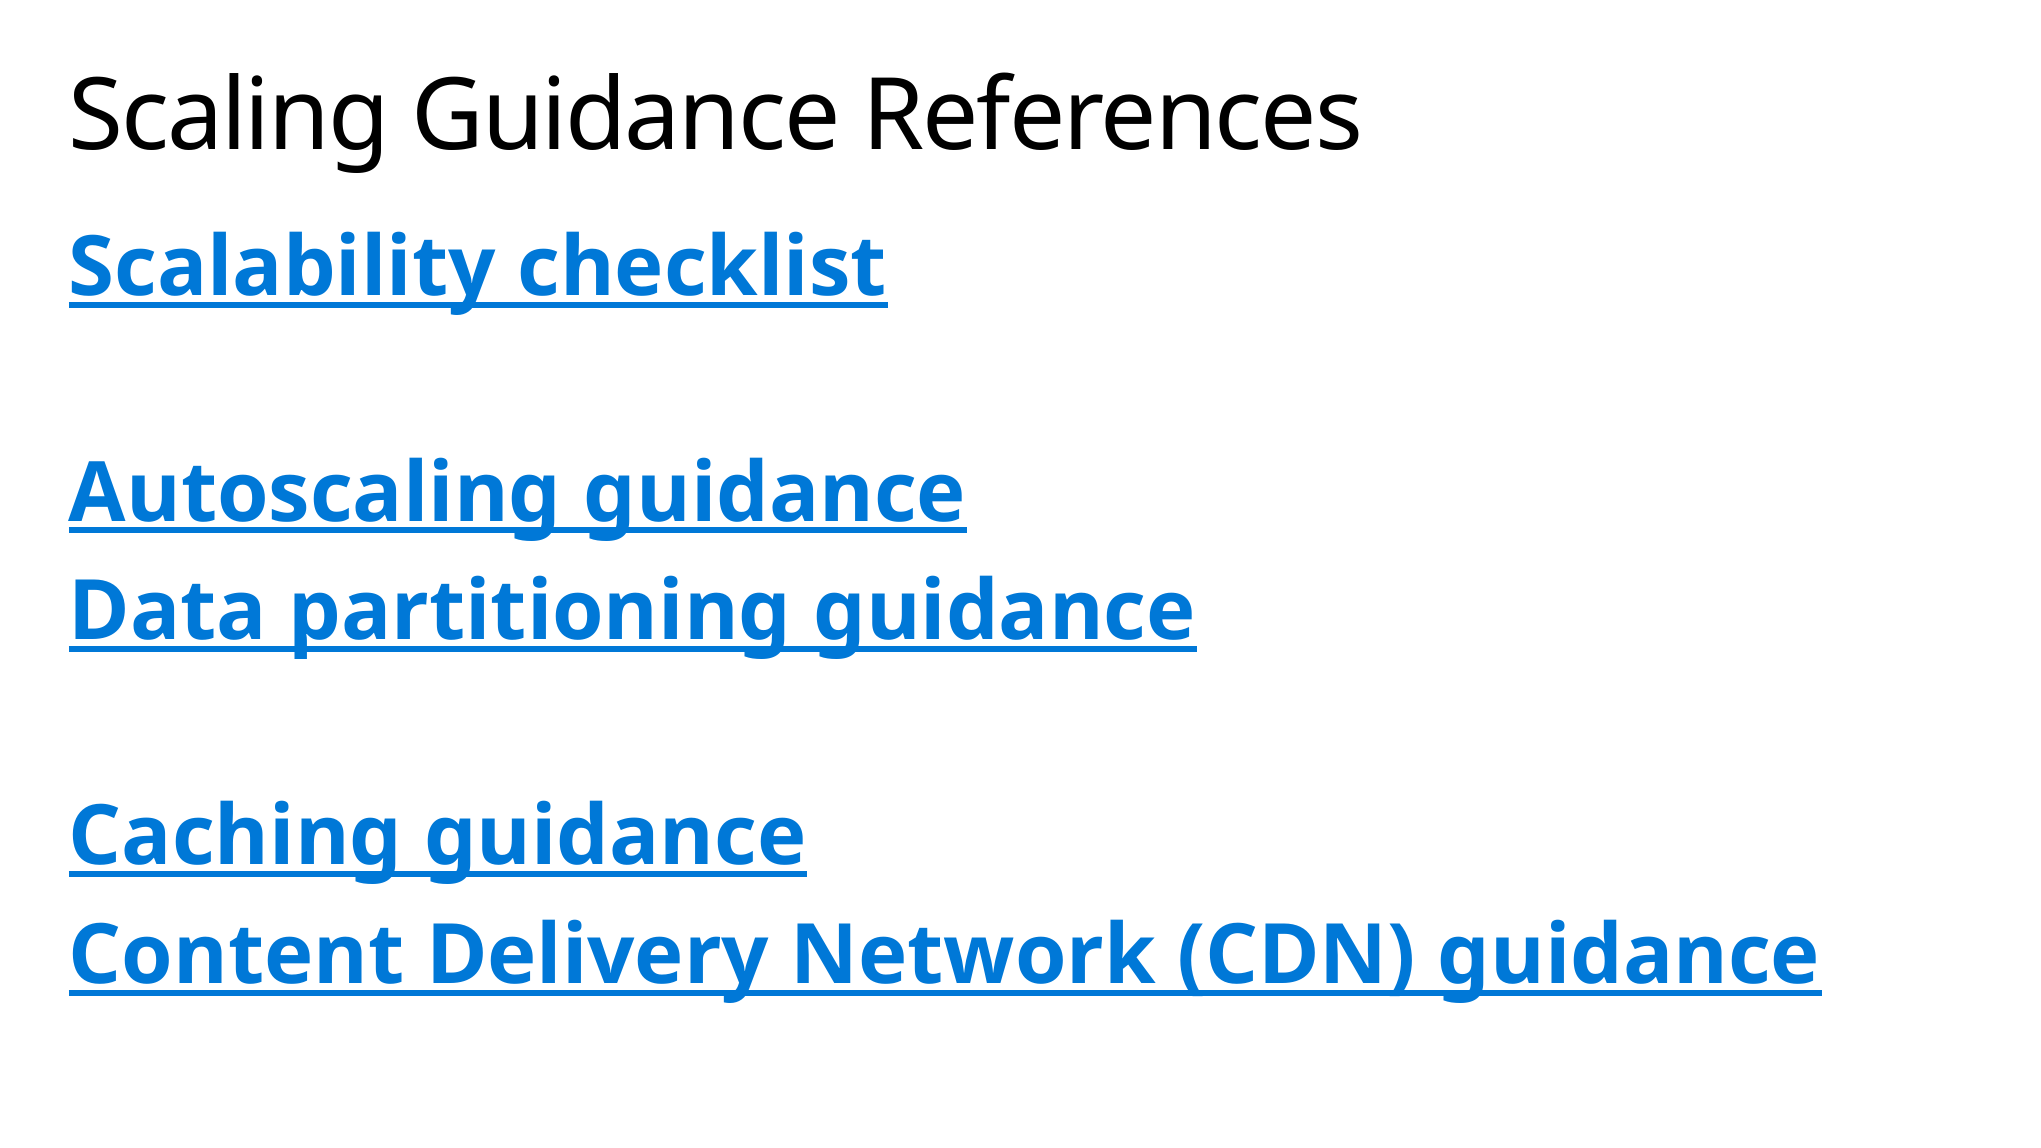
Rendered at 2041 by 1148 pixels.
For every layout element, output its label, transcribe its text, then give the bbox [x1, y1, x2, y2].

title Scaling Guidance References [45, 48, 1996, 198]
list Scalability checklist Autoscaling guidance Data partitioning guidance Caching guidance Content Delivery Network (CDN) guidance [45, 198, 1996, 987]
